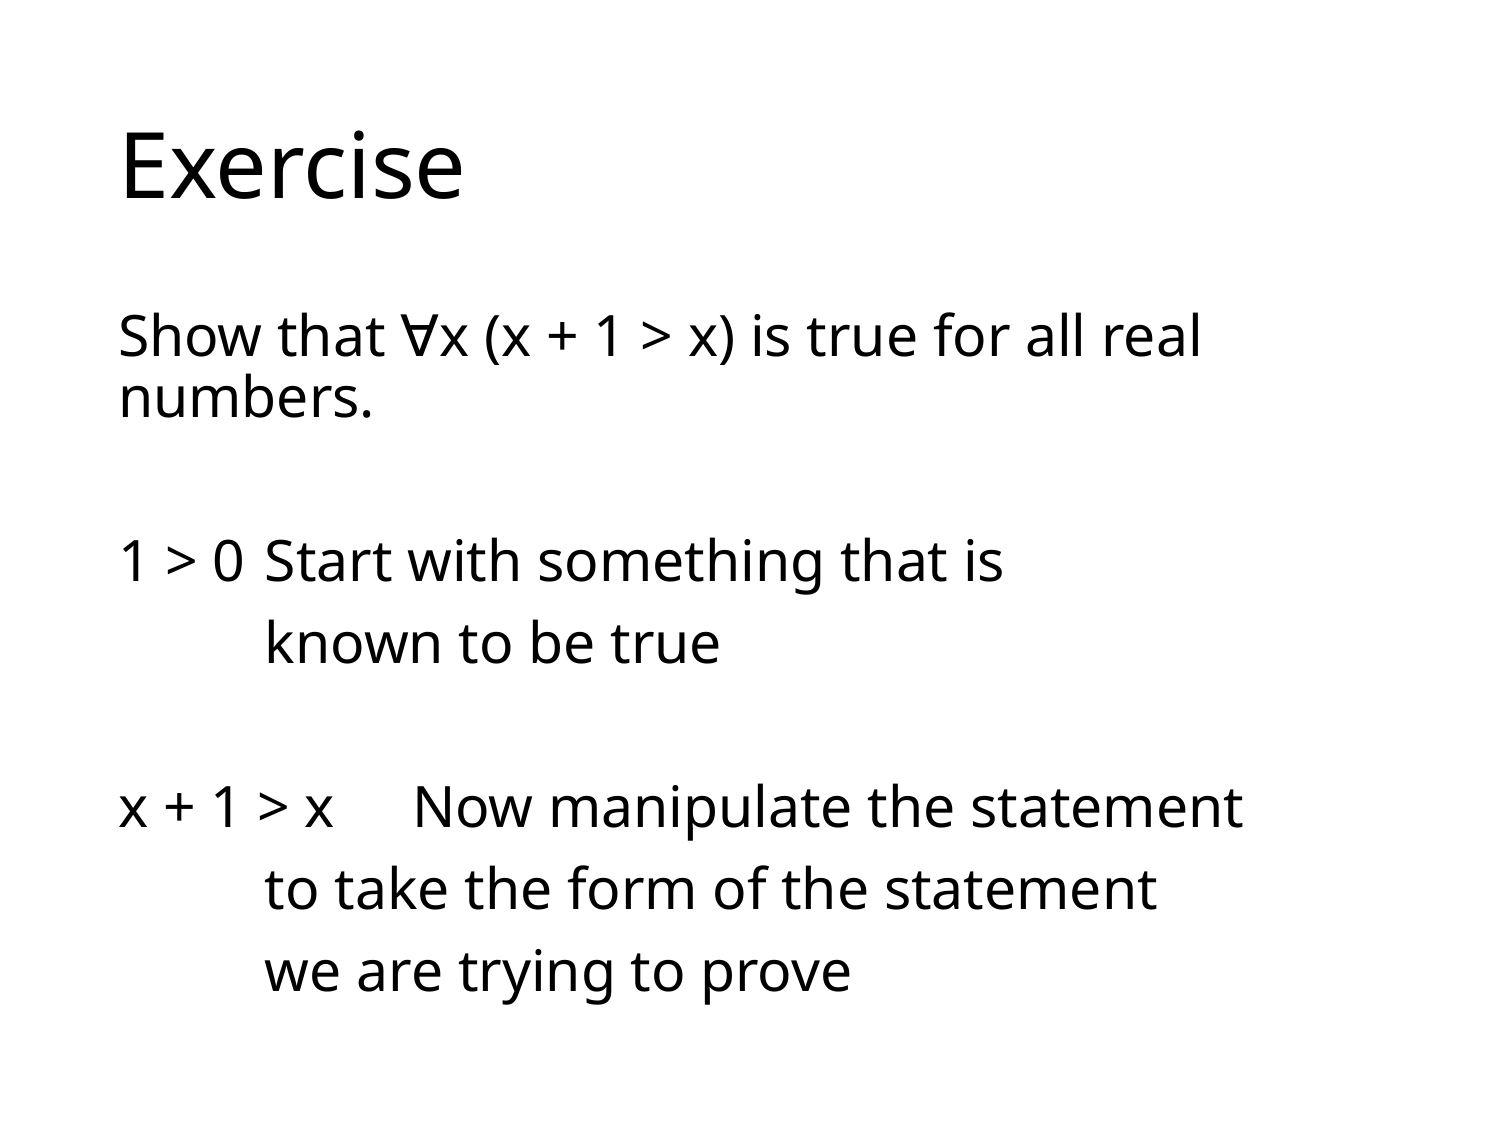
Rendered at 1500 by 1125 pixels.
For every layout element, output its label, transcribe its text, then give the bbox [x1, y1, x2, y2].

title Exercise [103, 59, 1397, 278]
list Show that ∀x (x + 1 > x) is true for all real numbers. 1 > 0 Start with something that is known to be true x + 1 > x Now manipulate the statement to take the form of the statement we are trying to prove [103, 299, 1397, 1014]
